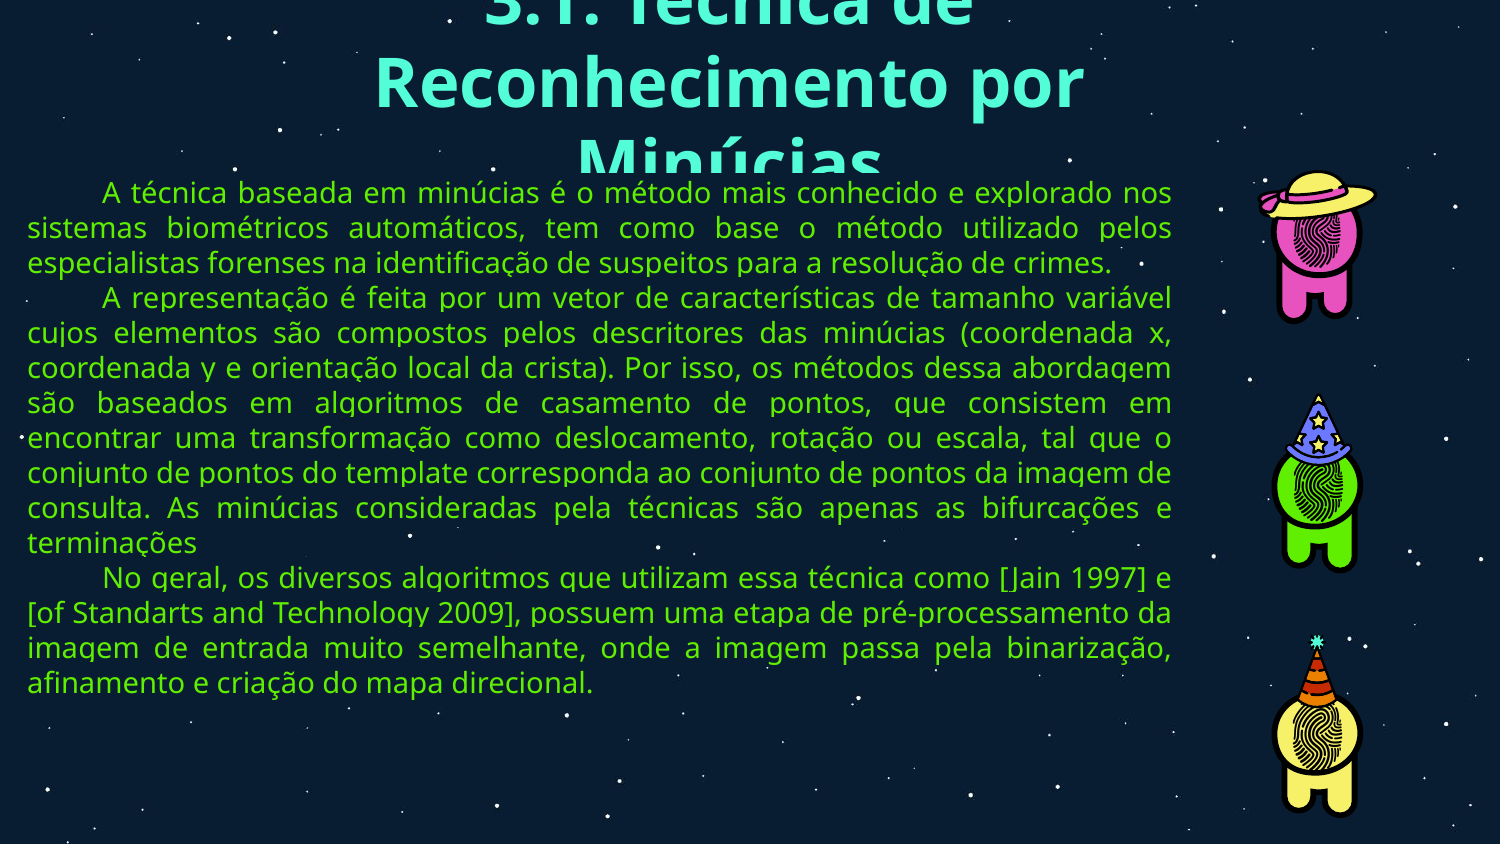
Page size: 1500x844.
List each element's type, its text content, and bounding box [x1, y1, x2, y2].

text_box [1270, 230, 1364, 325]
subtitle A técnica baseada em minúcias é o método mais conhecido e explorado nos sistemas biométricos automáticos, tem como base o método utilizado pelos especialistas forenses na identificação de suspeitos para a resolução de crimes. A representação é feita por um vetor de características de tamanho variável cujos elementos são compostos pelos descritores das minúcias (coordenada x, coordenada y e orientação local da crista). Por isso, os métodos dessa abordagem são baseados em algoritmos de casamento de pontos, que consistem em encontrar uma transformação como deslocamento, rotação ou escala, tal que o conjunto de pontos do template corresponda ao conjunto de pontos da imagem de consulta. As minúcias consideradas pela técnicas são apenas as bifurcações e terminações No geral, os diversos algoritmos que utilizam essa técnica como [Jain 1997] e [of Standarts and Technology 2009], possuem uma etapa de pré-processamento da imagem de entrada muito semelhante, onde a imagem passa pela binarização, afinamento e criação do mapa direcional. [12, 159, 1189, 828]
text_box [1284, 392, 1354, 467]
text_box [1270, 690, 1364, 819]
picture [0, 0, 1500, 844]
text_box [1296, 631, 1339, 709]
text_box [1255, 169, 1379, 221]
title 3.1. Técnica de Reconhecimento por Minúcias [229, 15, 1230, 145]
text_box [1270, 440, 1364, 574]
